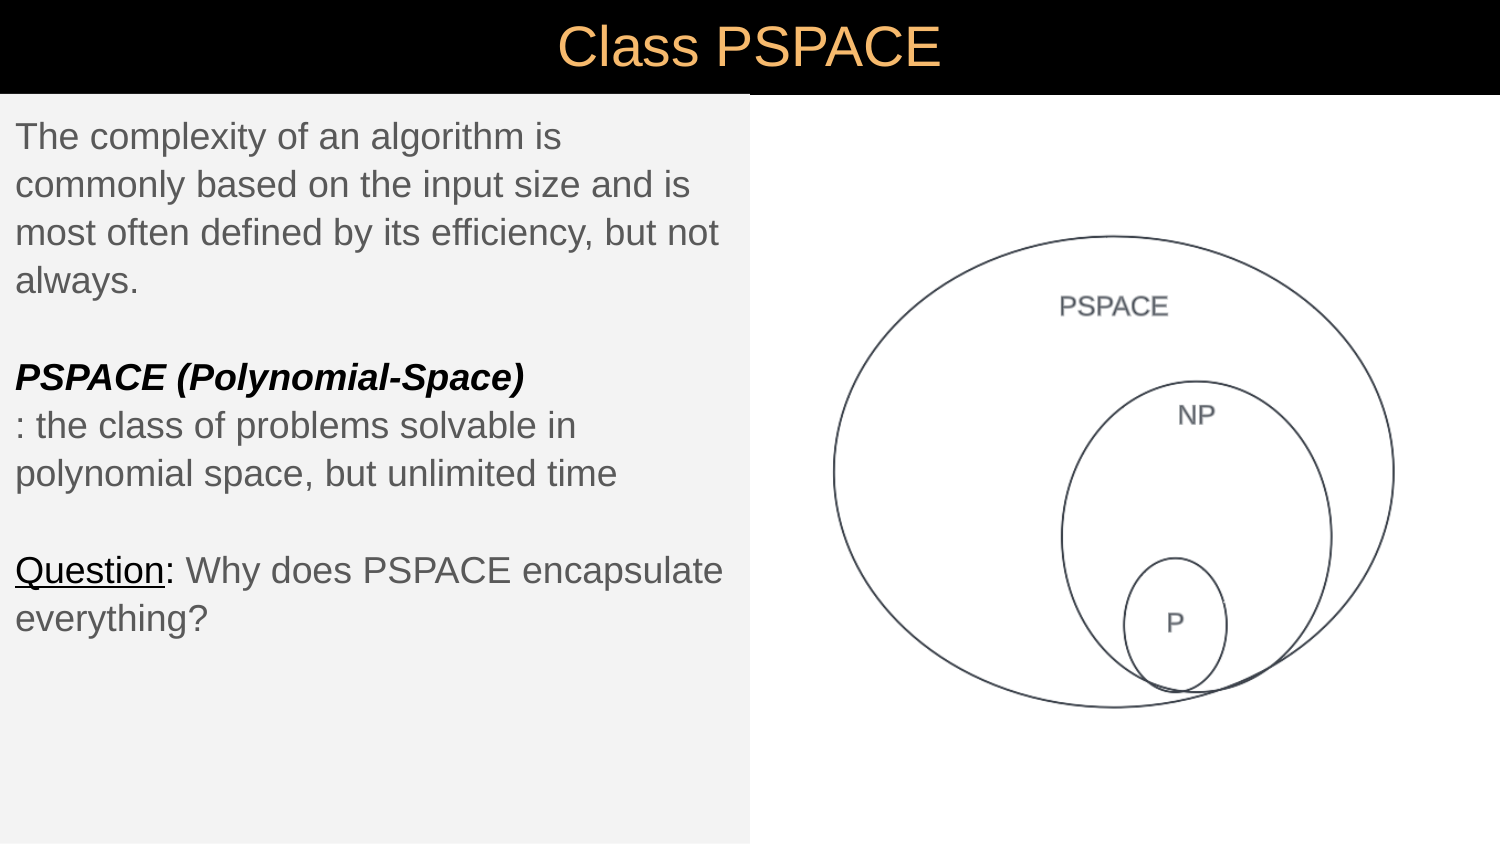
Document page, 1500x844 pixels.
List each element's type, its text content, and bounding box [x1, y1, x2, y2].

list The complexity of an algorithm is commonly based on the input size and is most often defined by its efficiency, but not always. PSPACE (Polynomial-Space) : the class of problems solvable in polynomial space, but unlimited time Question: Why does PSPACE encapsulate everything? [0, 93, 750, 844]
title Class PSPACE [0, 0, 1500, 94]
picture [790, 194, 1460, 743]
